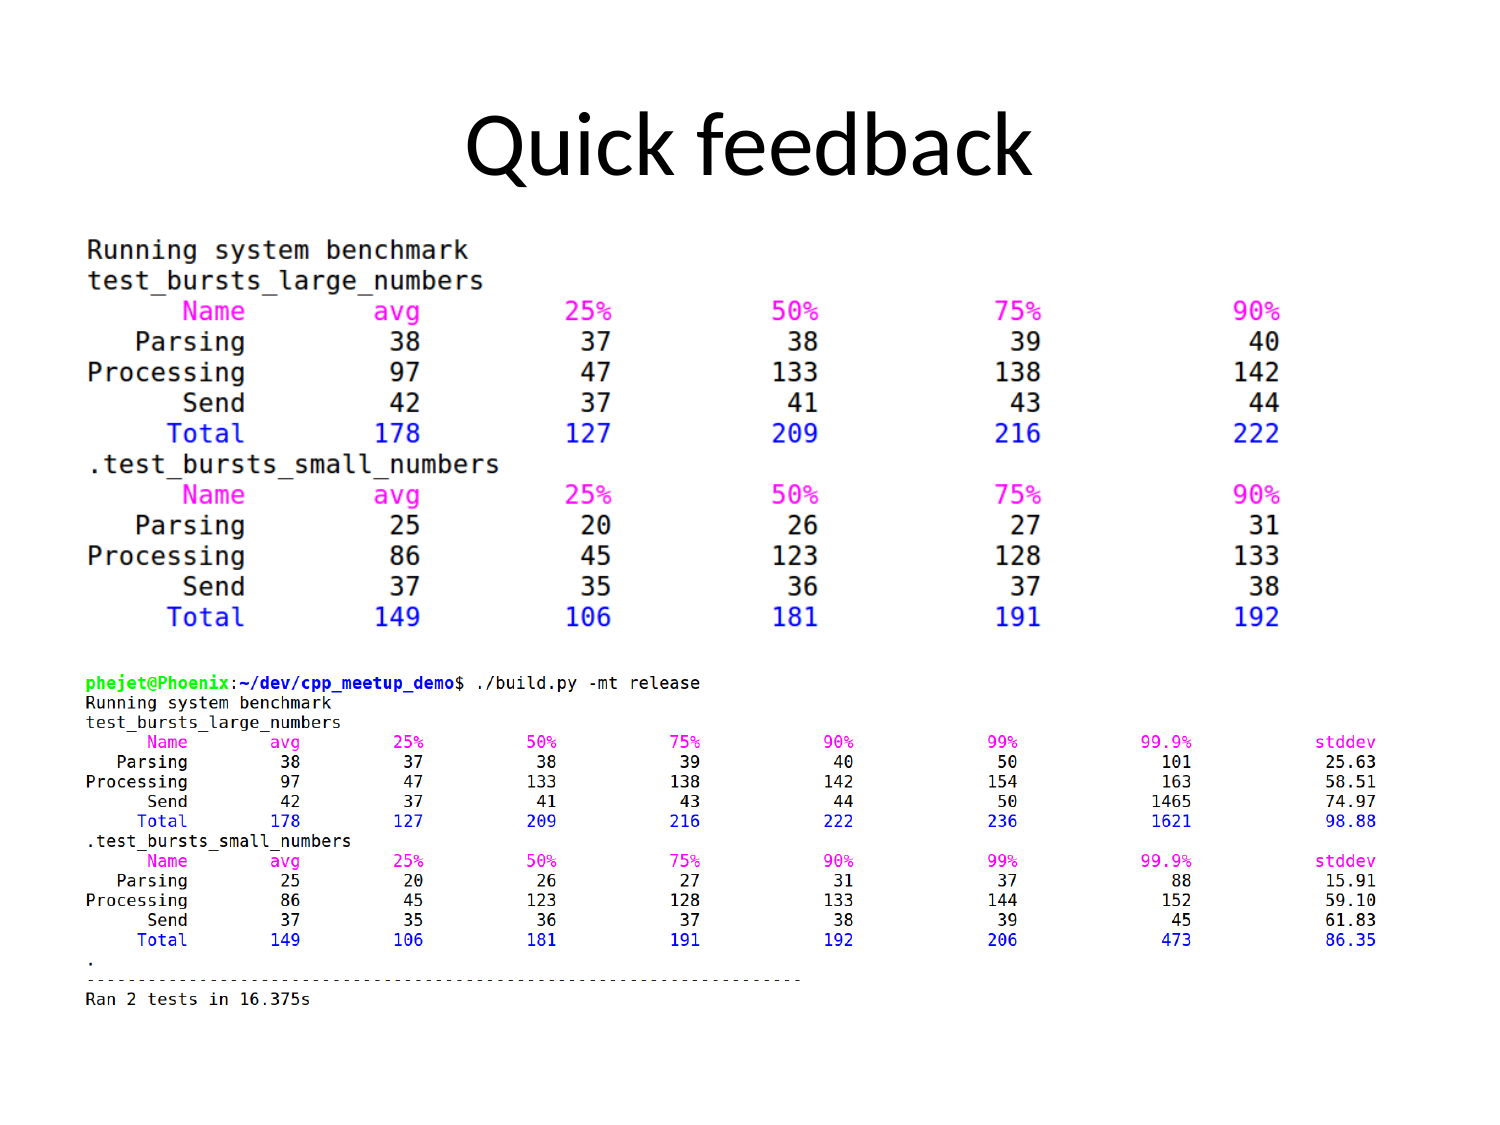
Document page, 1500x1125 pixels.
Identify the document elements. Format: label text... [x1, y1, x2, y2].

title Quick feedback [75, 45, 1425, 233]
picture [87, 237, 1300, 642]
picture [85, 674, 1384, 1015]
